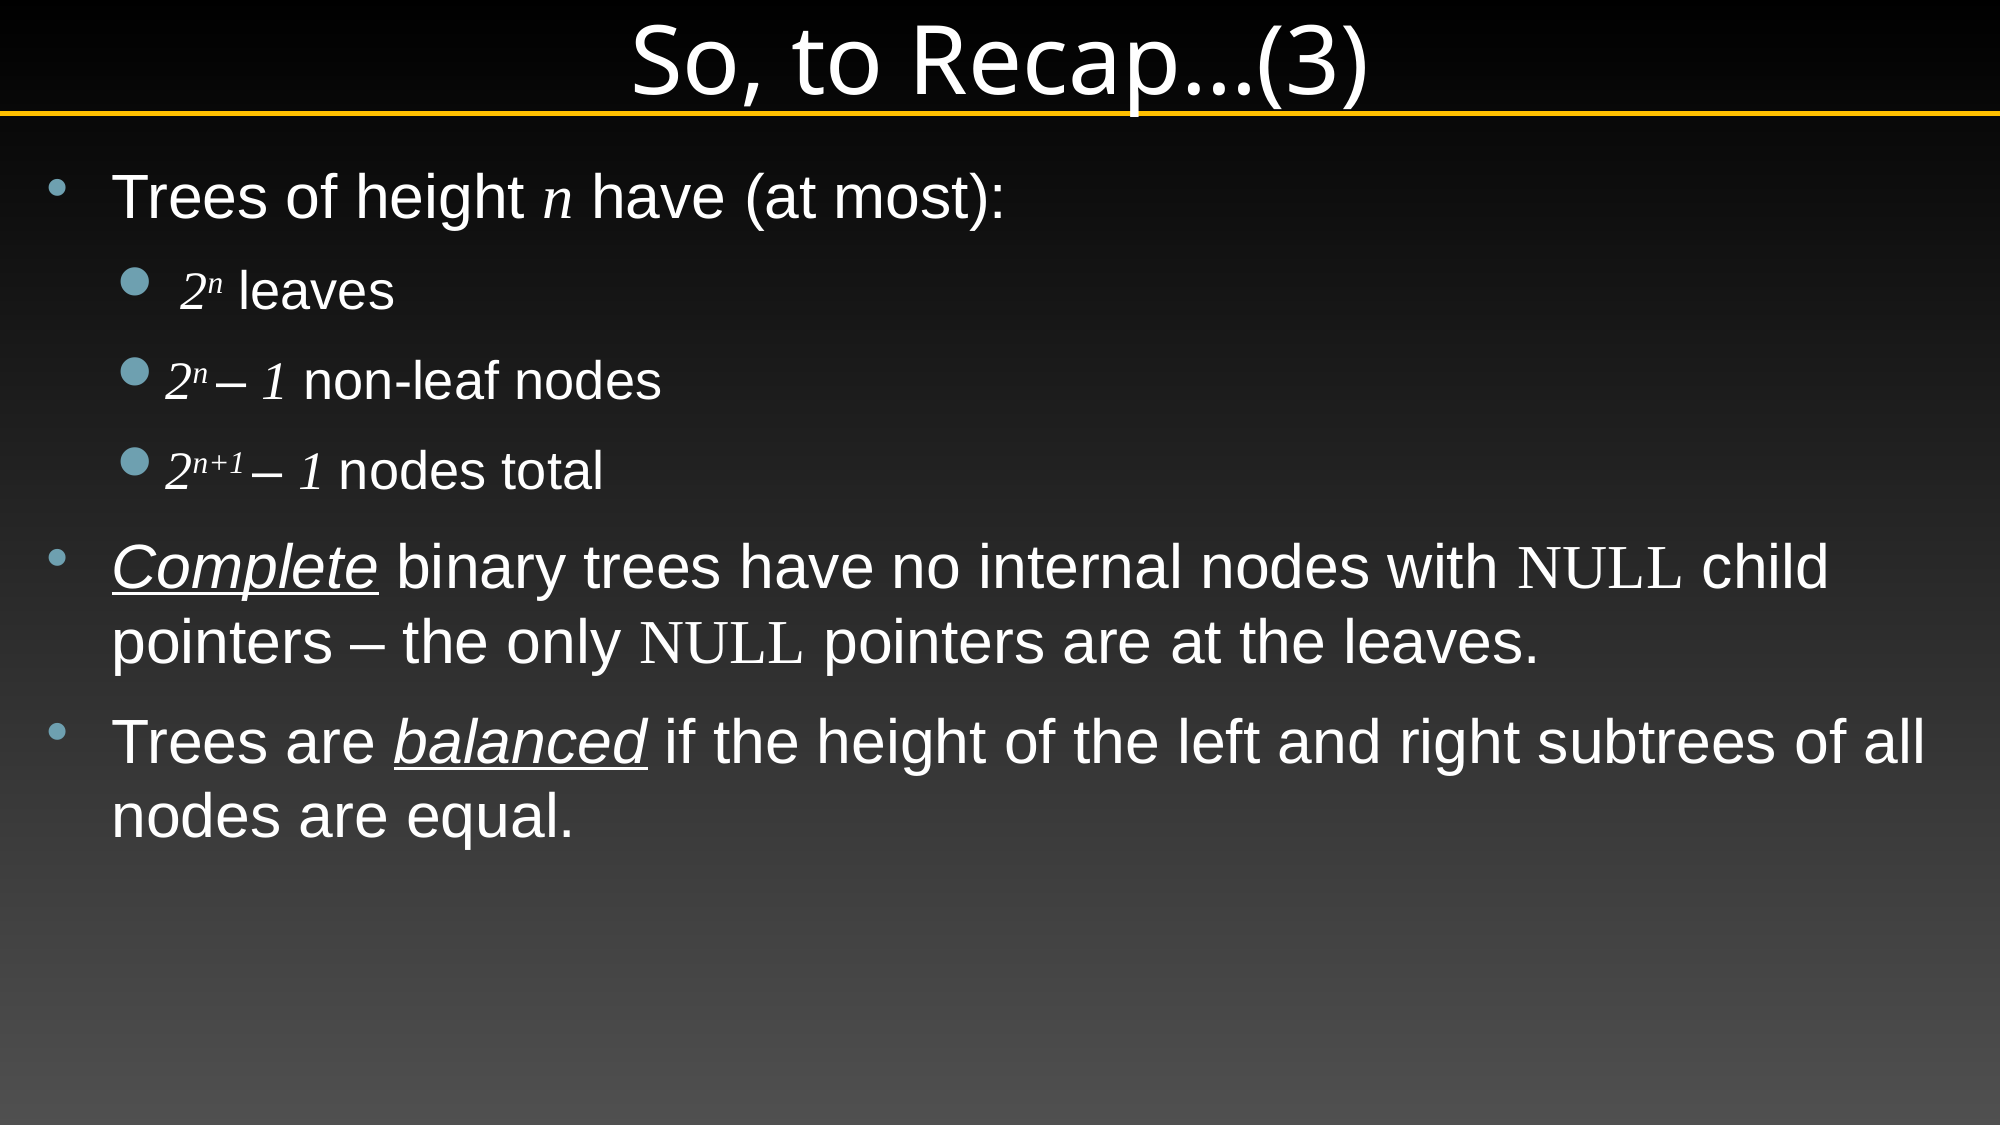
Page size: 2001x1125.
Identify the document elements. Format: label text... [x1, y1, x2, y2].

title So, to Recap…(3) [249, 0, 1751, 113]
list Trees of height n have (at most): 2n leaves 2n – 1 non-leaf nodes 2n+1 – 1 nodes total Complete binary trees have no internal nodes with null child pointers – the only null pointers are at the leaves. Trees are balanced if the height of the left and right subtrees of all nodes are equal. [27, 148, 1979, 1031]
